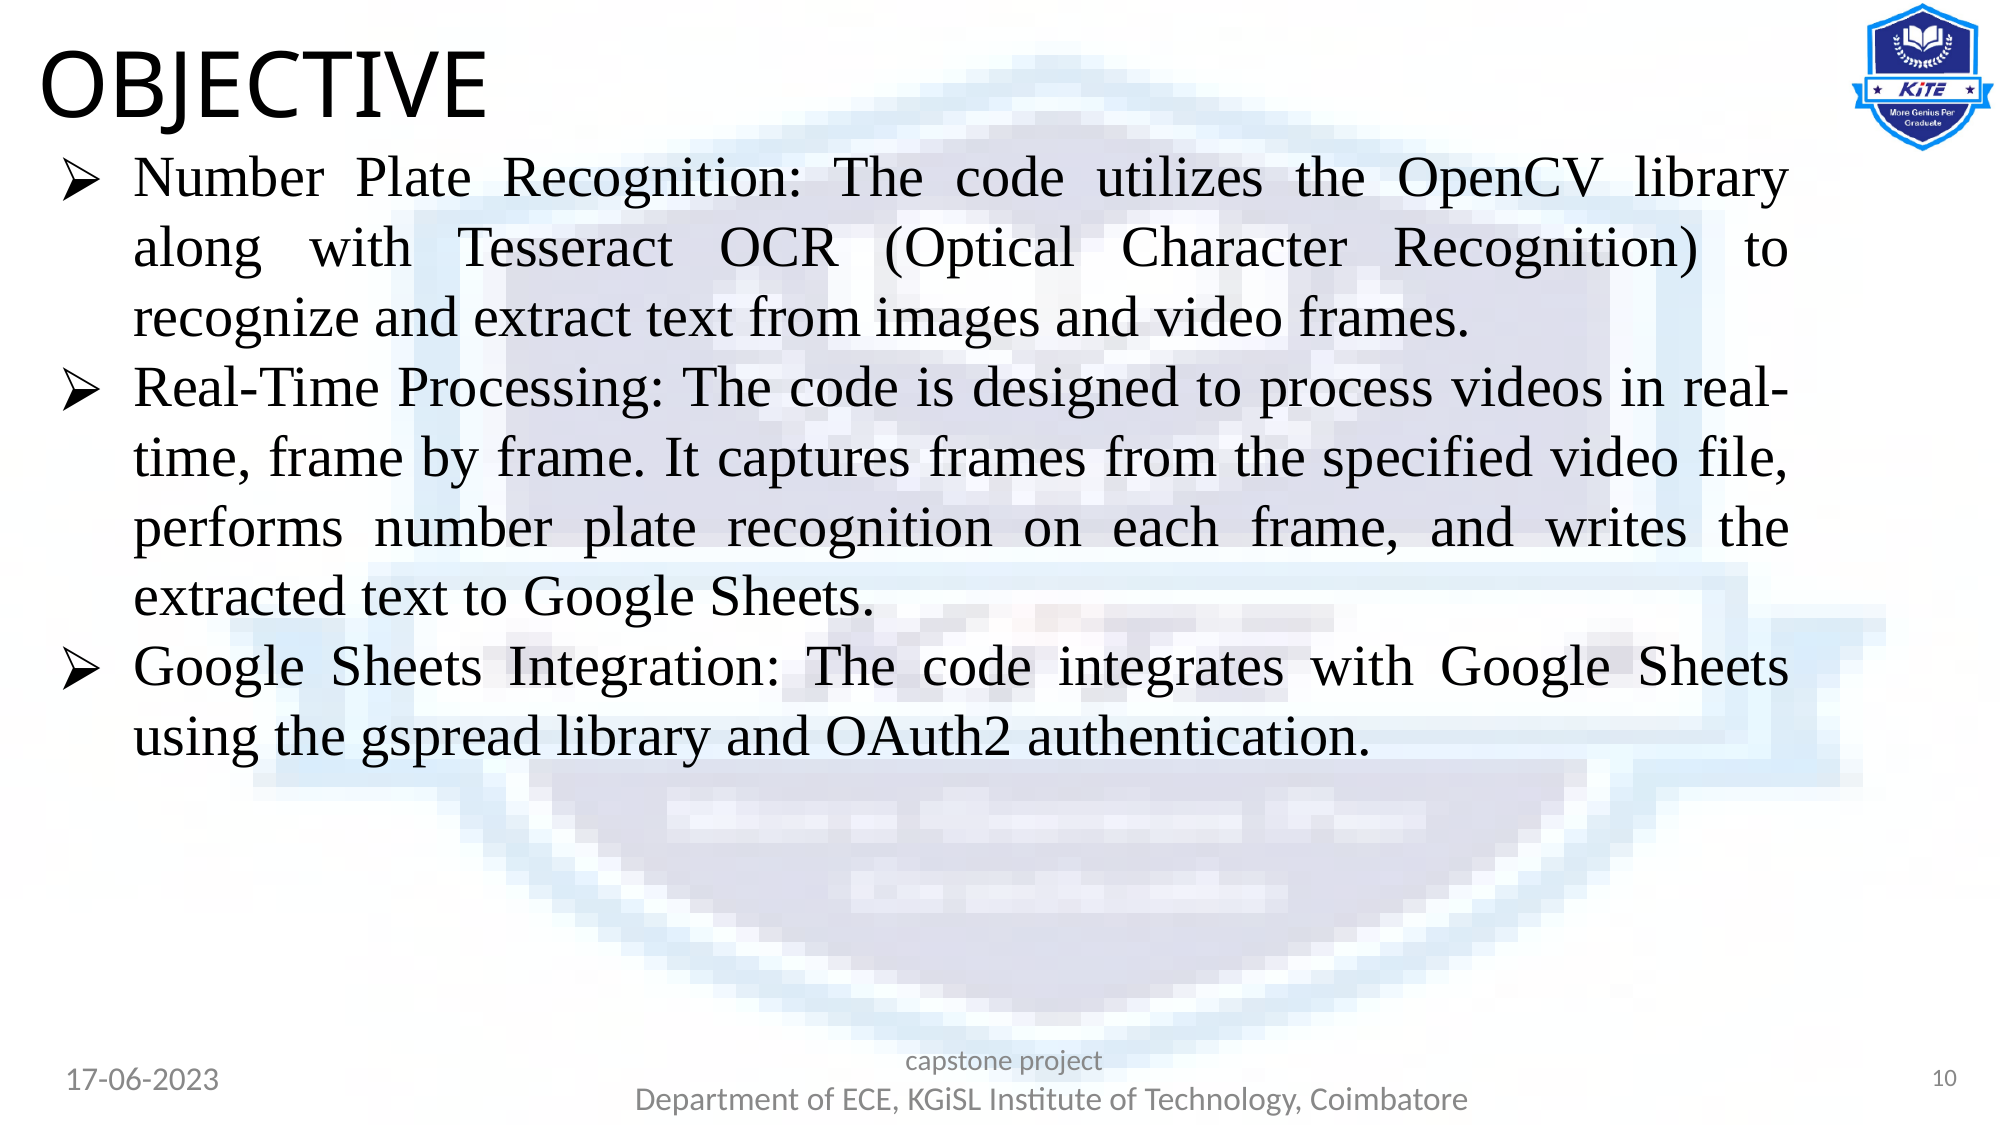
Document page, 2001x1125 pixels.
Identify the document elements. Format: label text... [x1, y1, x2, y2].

picture [1837, 0, 2000, 152]
slide_number 10 [1880, 1046, 1973, 1107]
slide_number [49, 1047, 268, 1108]
footer capstone project Department of ECE, KGiSL Institute of Technology, Coimbatore [444, 1047, 1555, 1108]
list Number Plate Recognition: The code utilizes the OpenCV library along with Tesseract OCR (Optical Character Recognition) to recognize and extract text from images and video frames. Real-Time Processing: The code is designed to process videos in real-time, frame by frame. It captures frames from the specified video file, performs number plate recognition on each frame, and writes the extracted text to Google Sheets. Google Sheets Integration: The code integrates with Google Sheets using the gspread library and OAuth2 authentication. [30, 130, 1807, 1046]
title OBJECTIVE [22, 18, 1748, 157]
